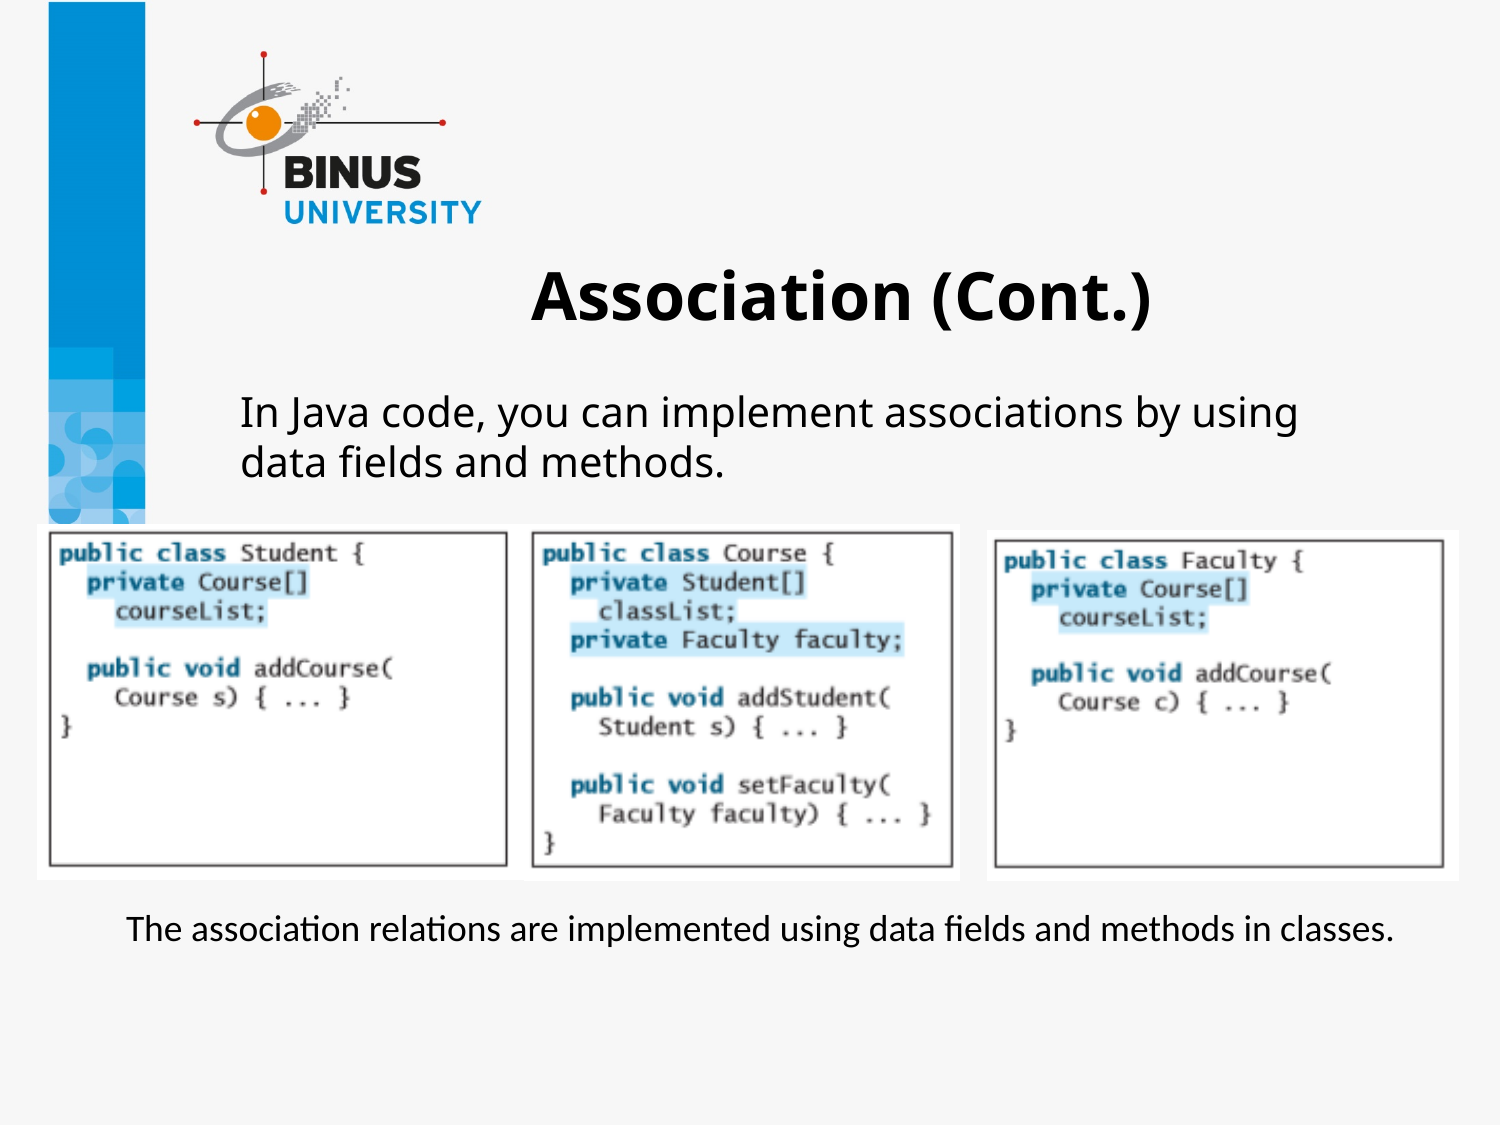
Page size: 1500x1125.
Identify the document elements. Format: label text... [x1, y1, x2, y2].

title Association (Cont.) [262, 200, 1422, 388]
list In Java code, you can implement associations by using data fields and methods. [225, 378, 1385, 896]
picture [0, 0, 1500, 881]
text_box The association relations are implemented using data fields and methods in classes. [111, 896, 1459, 957]
